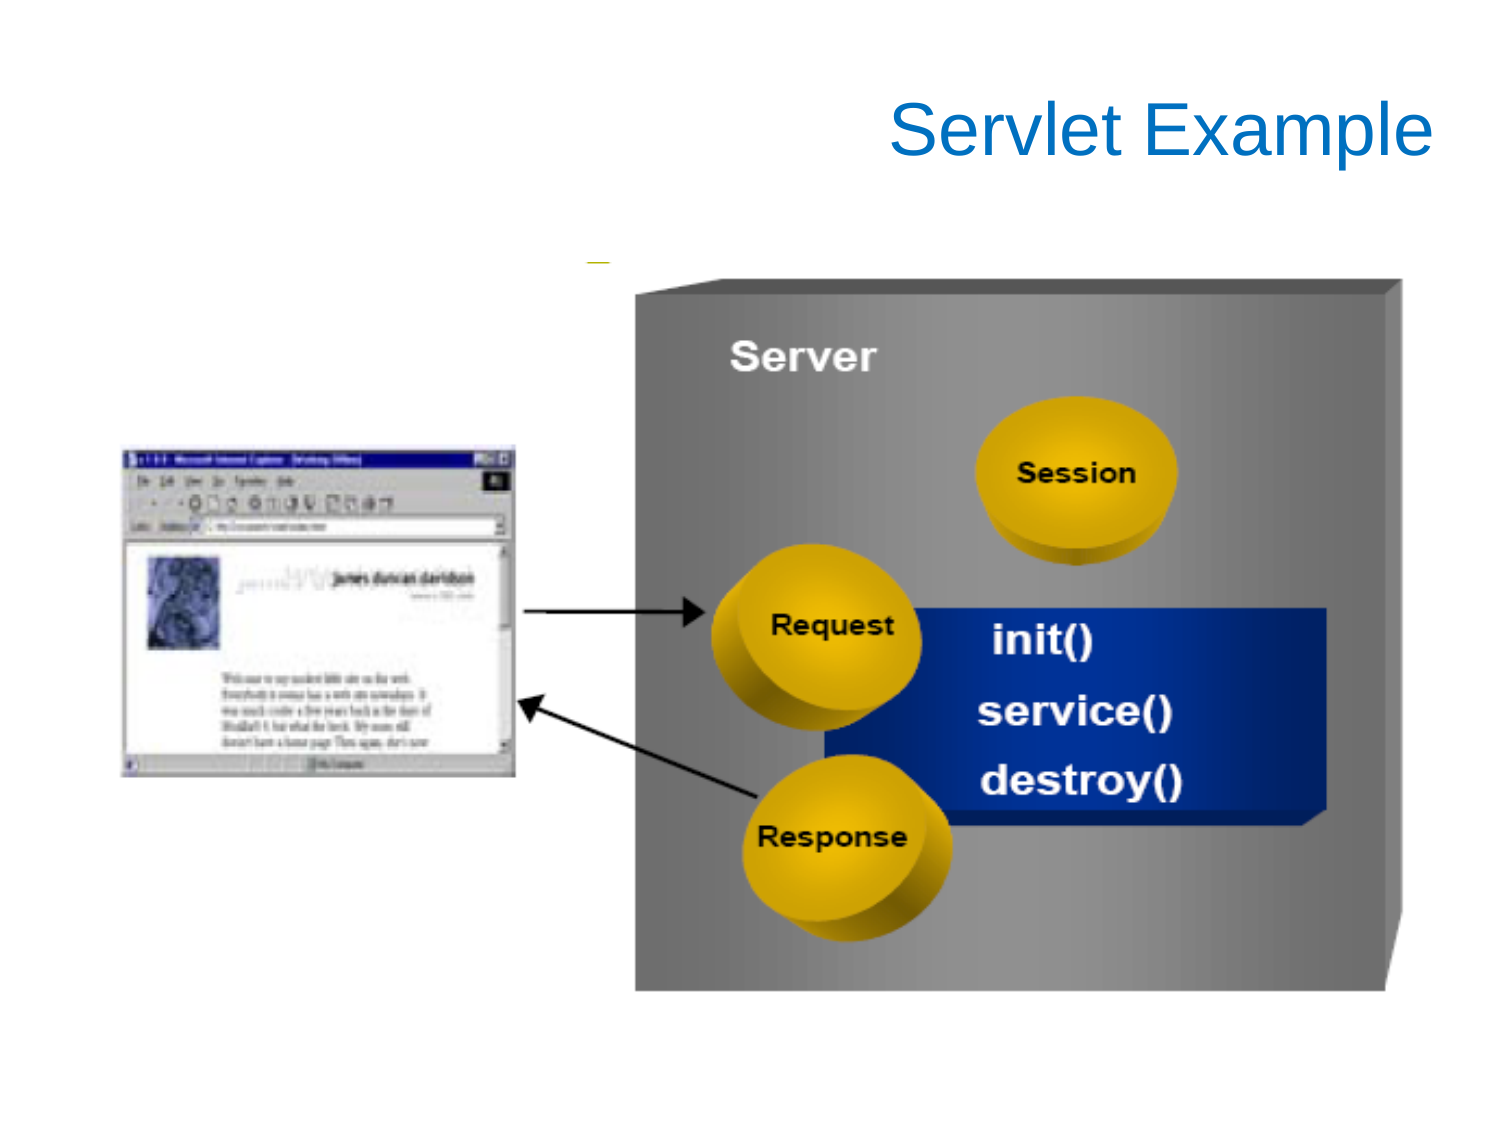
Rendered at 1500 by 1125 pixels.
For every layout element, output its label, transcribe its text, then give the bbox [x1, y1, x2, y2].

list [74, 262, 1426, 1006]
text_box Servlet Example [174, 62, 1450, 188]
